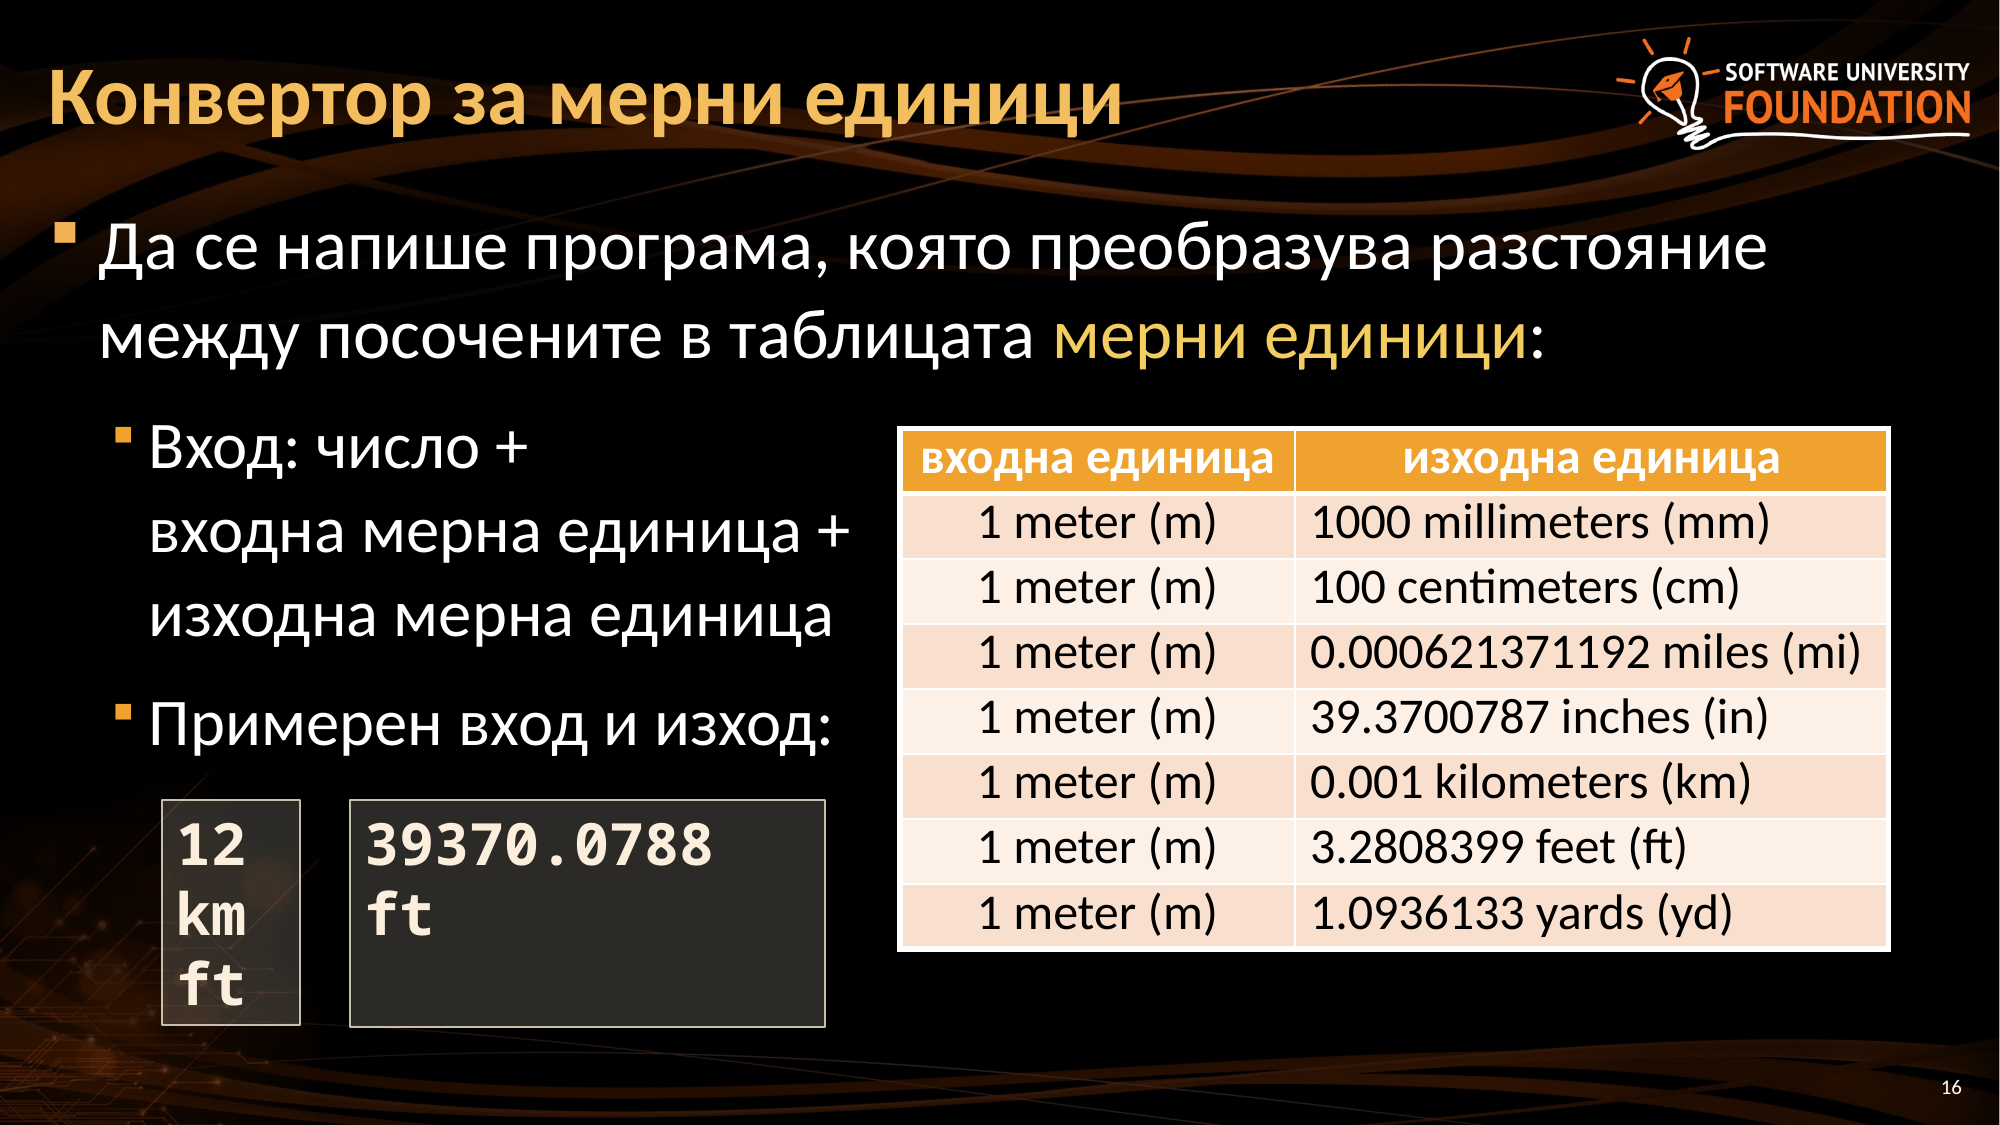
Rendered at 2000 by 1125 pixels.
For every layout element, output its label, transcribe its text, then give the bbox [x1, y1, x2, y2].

table_header изходна единица [1296, 431, 1886, 491]
table_cell 1000 millimeters (mm) [1296, 496, 1886, 558]
table_cell 1 meter (m) [903, 885, 1294, 946]
table_cell 100 centimeters (cm) [1296, 560, 1886, 623]
table_cell 1 meter (m) [903, 690, 1294, 753]
table_cell 3.2808399 feet (ft) [1296, 820, 1886, 883]
text_box 39370.0788 ft [349, 800, 825, 1028]
table_cell 39.3700787 inches (in) [1296, 690, 1886, 753]
text_box 12 km ft [162, 800, 300, 1025]
list Да се напише програма, която преобразува разстояние между посочените в таблицата мерни единици: Вход: число + входна мерна единица + изходна мерна единица Примерен вход и изход: [31, 188, 1968, 1103]
table_cell 1 meter (m) [903, 496, 1294, 558]
table_cell 0.001 kilometers (km) [1296, 755, 1886, 818]
table_cell 1 meter (m) [903, 625, 1294, 688]
table_header входна единица [903, 431, 1294, 491]
picture [0, 0, 2000, 1125]
table_cell 1 meter (m) [903, 755, 1294, 818]
table_cell 0.000621371192 miles (mi) [1296, 625, 1886, 688]
table_cell 1 meter (m) [903, 820, 1294, 883]
table_cell 1.0936133 yards (yd) [1296, 885, 1886, 946]
title Конвертор за мерни единици [30, 6, 1602, 189]
table_cell 1 meter (m) [903, 560, 1294, 623]
